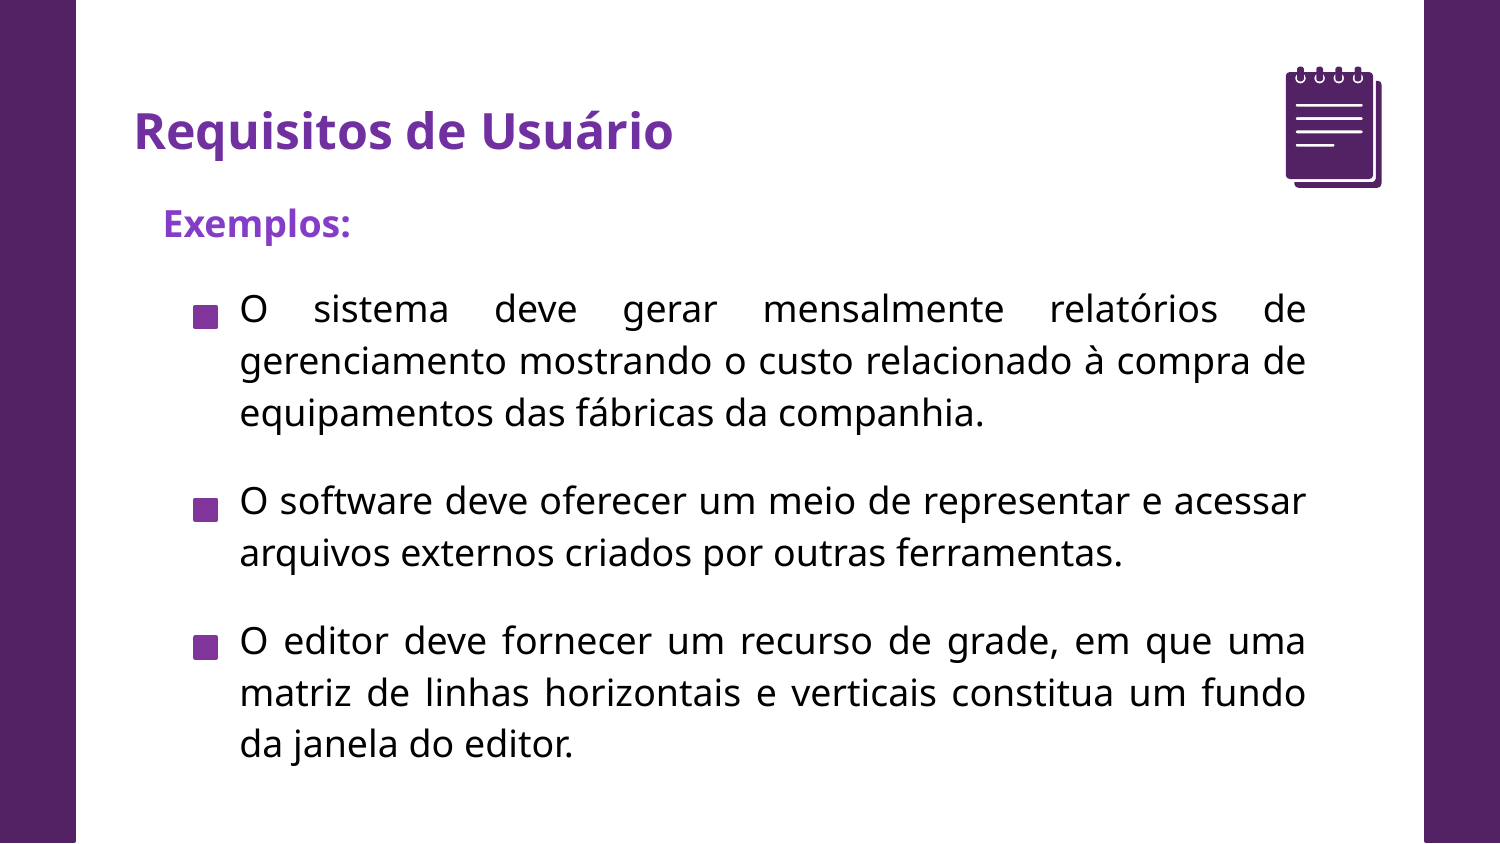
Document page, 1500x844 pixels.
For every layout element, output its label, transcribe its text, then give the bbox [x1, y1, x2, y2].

text_box Requisitos de Usuário [118, 84, 1063, 183]
text_box [0, 0, 76, 843]
text_box [193, 635, 218, 660]
text_box O sistema deve gerar mensalmente relatórios de gerenciamento mostrando o custo relacionado à compra de equipamentos das fábricas da companhia. O software deve oferecer um meio de representar e acessar arquivos externos criados por outras ferramentas. O editor deve fornecer um recurso de grade, em que uma matriz de linhas horizontais e verticais constitua um fundo da janela do editor. [239, 278, 1308, 828]
text_box Exemplos: [162, 193, 355, 275]
text_box [193, 305, 218, 329]
text_box [193, 498, 218, 522]
text_box [1424, 0, 1500, 843]
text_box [1285, 66, 1382, 188]
